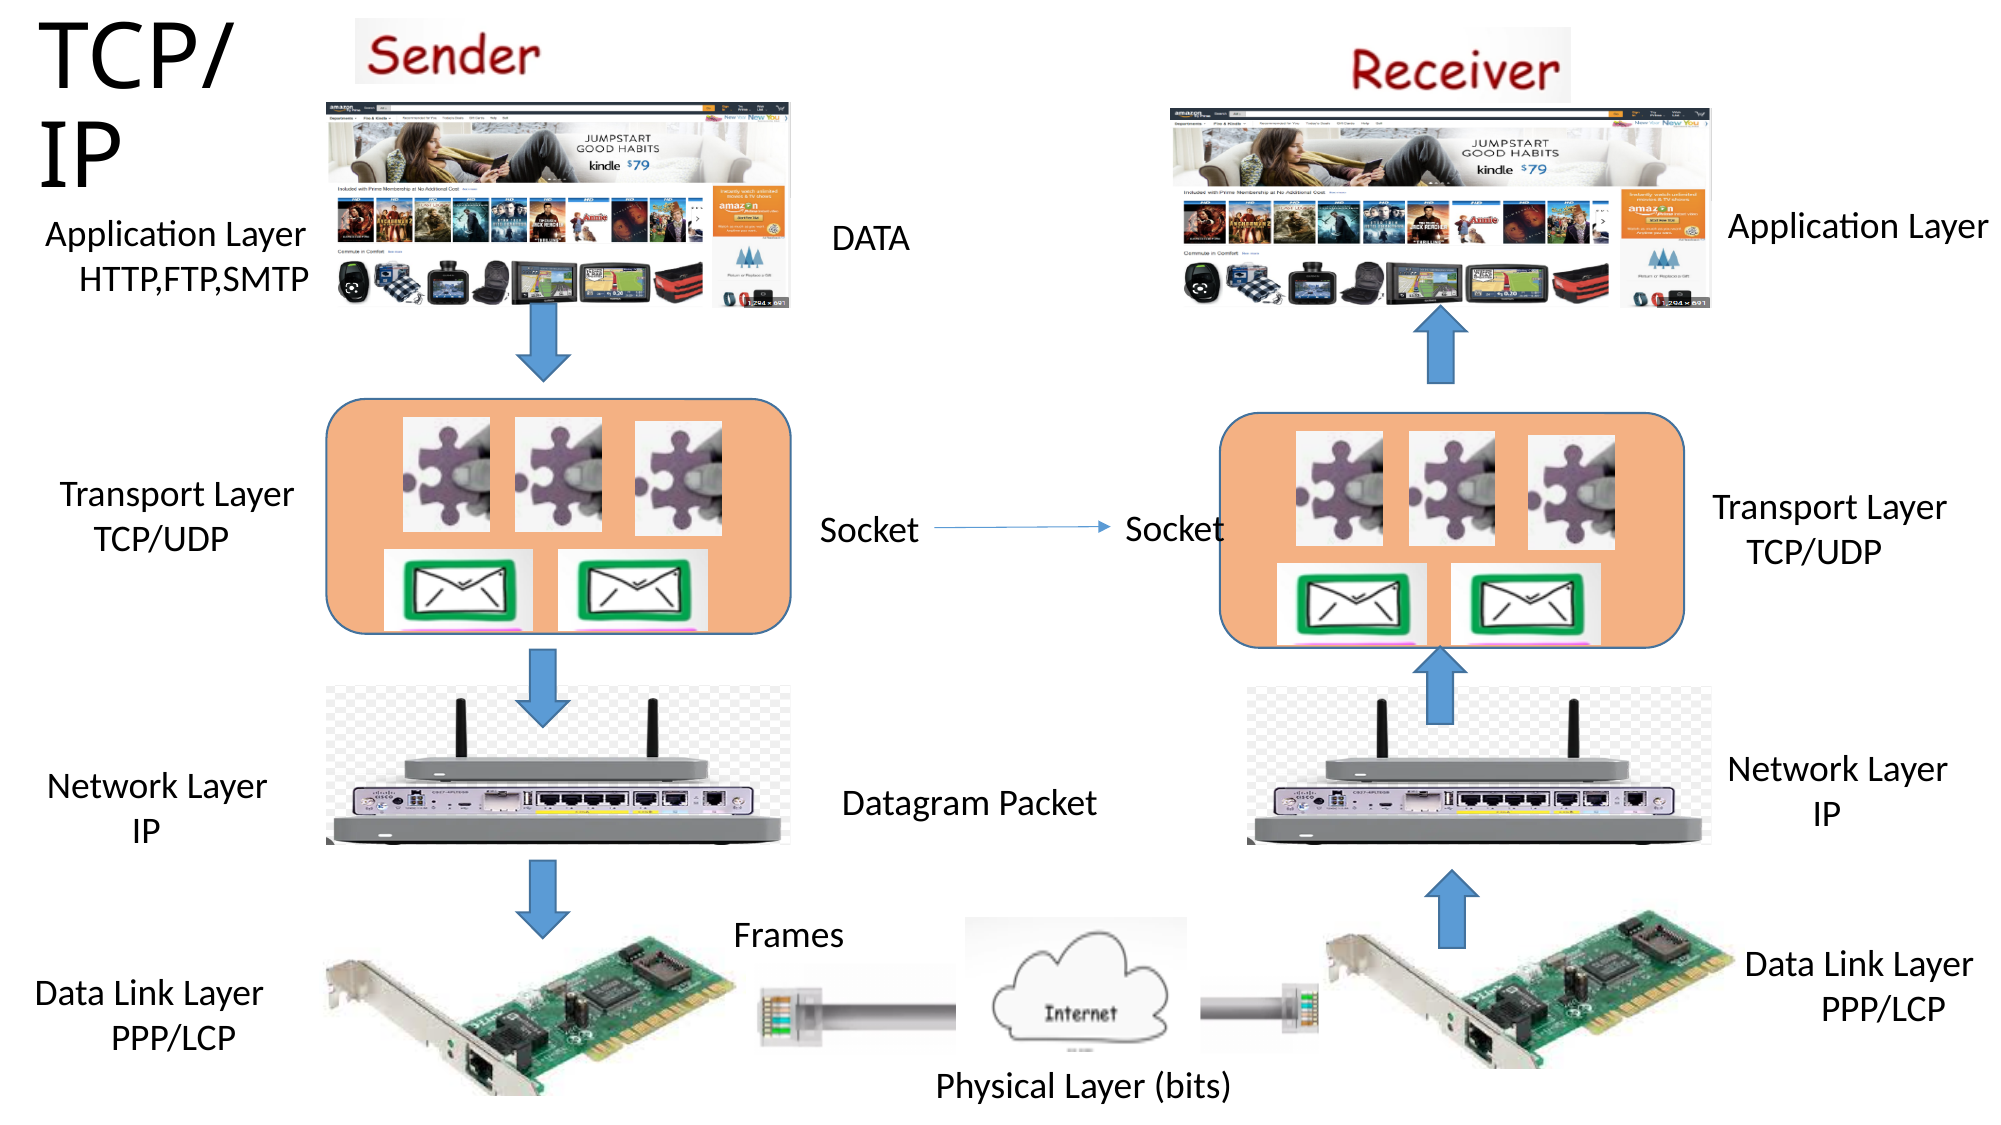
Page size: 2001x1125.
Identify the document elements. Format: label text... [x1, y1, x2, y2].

text_box [1218, 411, 1686, 649]
text_box Network Layer IP [1712, 736, 1964, 842]
picture [1528, 435, 1615, 550]
picture [1342, 27, 1571, 103]
text_box [325, 397, 792, 635]
picture [1201, 883, 1745, 1077]
text_box Socket [805, 497, 935, 558]
text_box [1437, 868, 1467, 883]
text_box Network Layer IP [32, 753, 284, 859]
picture [515, 417, 602, 532]
picture [355, 18, 551, 84]
picture [319, 909, 746, 1096]
text_box [528, 859, 557, 909]
picture [1451, 563, 1601, 645]
text_box Application Layer [1713, 193, 2000, 254]
picture [1296, 431, 1383, 546]
text_box [515, 308, 572, 383]
picture [326, 685, 791, 845]
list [1170, 108, 1712, 308]
text_box Transport Layer TCP/UDP [1697, 474, 1963, 580]
picture [1247, 686, 1712, 845]
picture [755, 908, 956, 1110]
text_box Data Link Layer PPP/LCP [1745, 931, 2000, 1037]
text_box Datagram Packet [827, 770, 1113, 830]
text_box Frames [718, 903, 860, 963]
text_box Data Link Layer PPP/LCP [19, 960, 319, 1066]
picture [558, 549, 708, 631]
text_box [528, 648, 557, 685]
text_box DATA [817, 206, 926, 266]
text_box [1411, 645, 1469, 686]
text_box Physical Layer (bits) [920, 1054, 1288, 1114]
text_box [1412, 308, 1469, 385]
picture [1277, 563, 1427, 645]
picture [1409, 431, 1495, 546]
text_box Socket [1110, 496, 1240, 557]
text_box Transport Layer TCP/UDP [44, 461, 311, 567]
picture [403, 417, 490, 532]
picture [635, 421, 722, 536]
text_box Application Layer HTTP,FTP,SMTP [30, 202, 325, 307]
picture [384, 549, 533, 631]
picture [965, 917, 1187, 1052]
title TCP/IP [23, 14, 330, 202]
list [326, 102, 791, 308]
